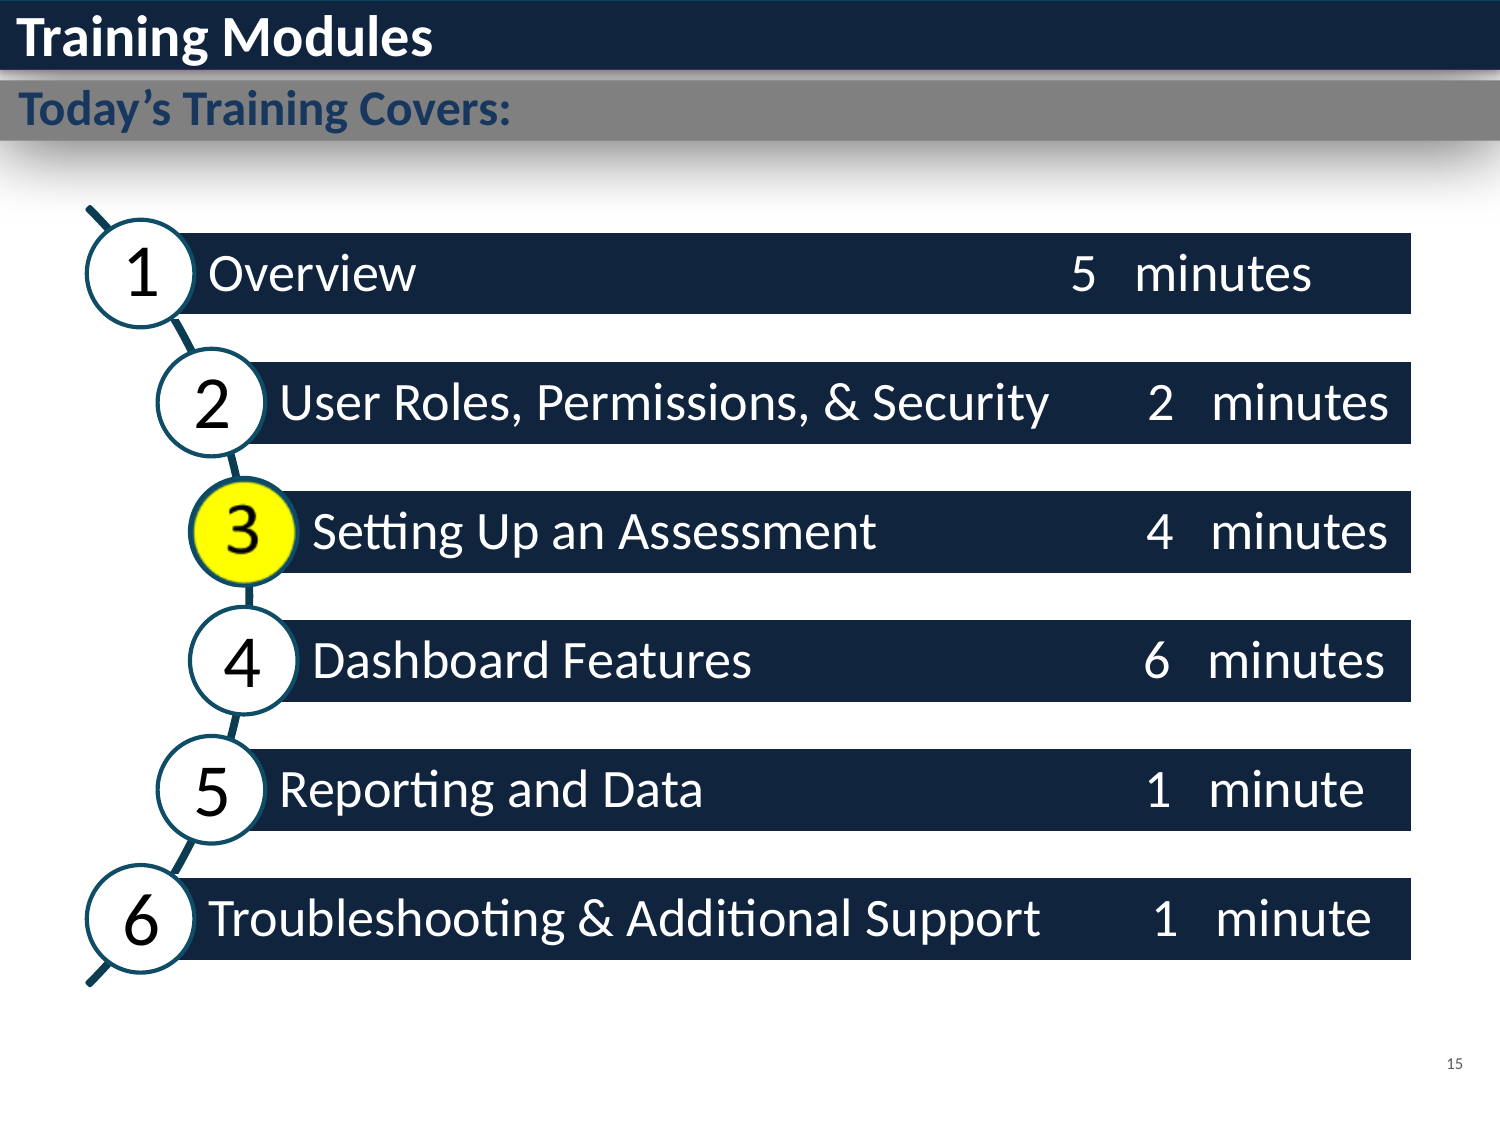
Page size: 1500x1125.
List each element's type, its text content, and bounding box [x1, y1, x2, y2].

slide_number 15 [1403, 1032, 1479, 1093]
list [74, 187, 1426, 1006]
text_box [178, 460, 308, 619]
list Today’s Training Covers: [3, 68, 860, 155]
title Training Modules [1, 4, 1447, 63]
